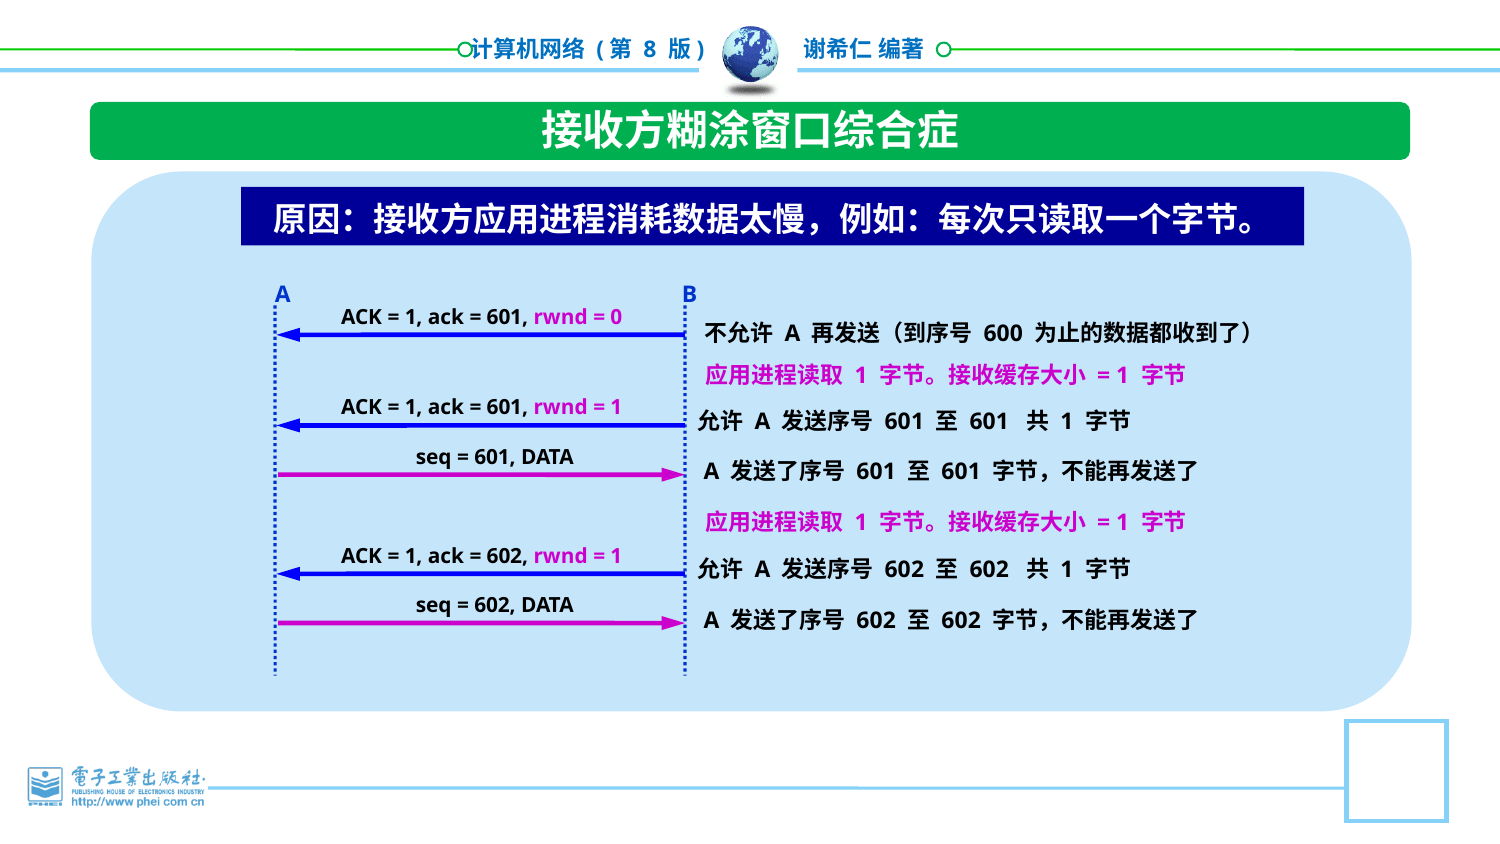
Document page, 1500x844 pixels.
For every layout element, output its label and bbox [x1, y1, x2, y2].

picture [720, 24, 780, 96]
text_box [89, 96, 1411, 162]
picture [23, 764, 208, 809]
text_box [89, 169, 1414, 714]
